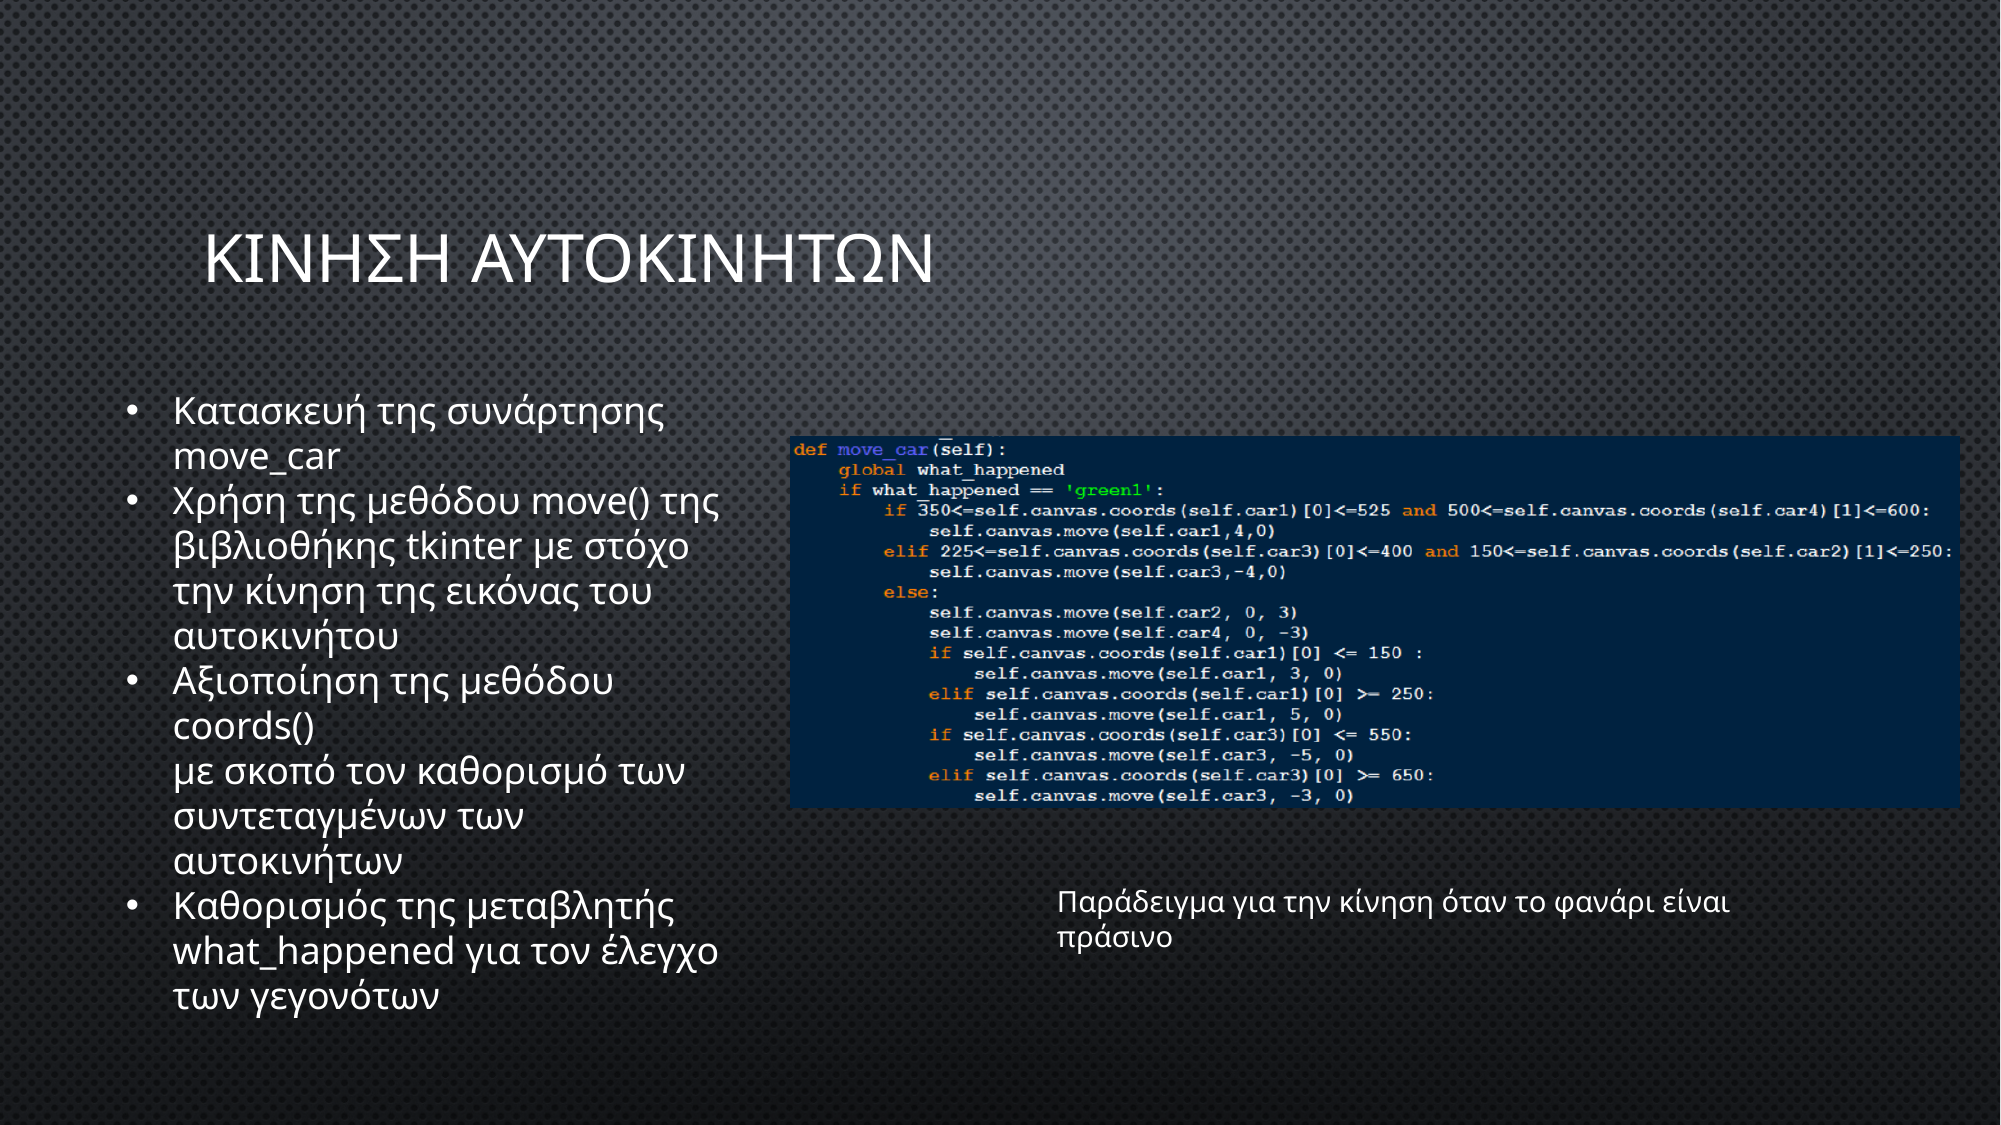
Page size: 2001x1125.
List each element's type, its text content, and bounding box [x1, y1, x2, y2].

text_box Παράδειγμα για την κίνηση όταν το φανάρι είναι πράσινο [1042, 875, 1813, 961]
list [790, 436, 1961, 808]
title Κινηση αυτοκινητων [187, 99, 1813, 413]
text_box Κατασκευή της συνάρτησης move_car Χρήση της μεθόδου move() της βιβλιοθήκης tkinter με στόχο την κίνηση της εικόνας του αυτοκινήτου Αξιοποίηση της μεθόδου coords() με σκοπό τον καθορισμό των συντεταγμένων των αυτοκινήτων Καθορισμός της μεταβλητής what_happened για τον έλεγχο των γεγονότων [111, 379, 762, 1024]
